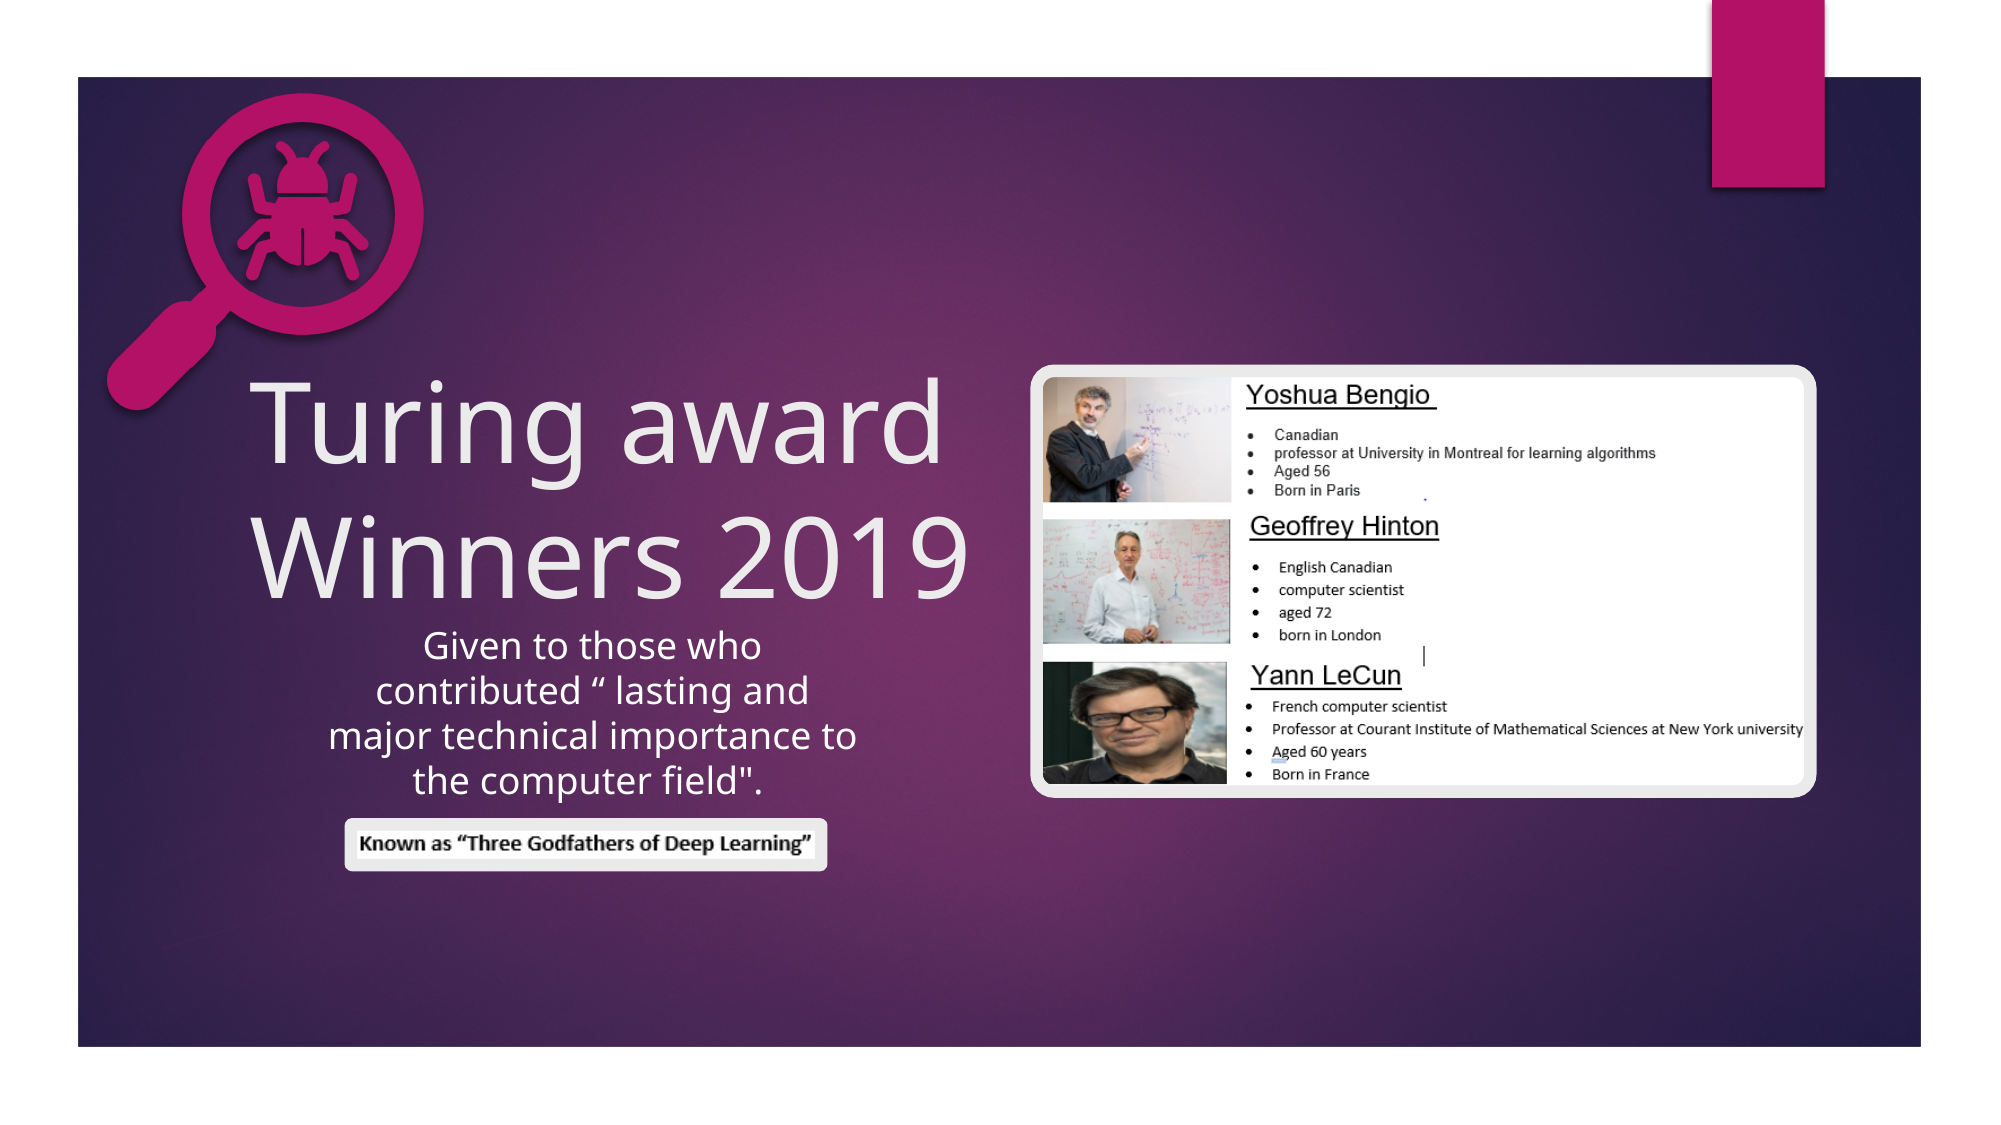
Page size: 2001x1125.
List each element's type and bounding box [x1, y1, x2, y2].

text_box [0, 0, 2000, 1125]
picture [1036, 370, 1811, 792]
picture [75, 64, 454, 443]
picture [350, 824, 822, 866]
